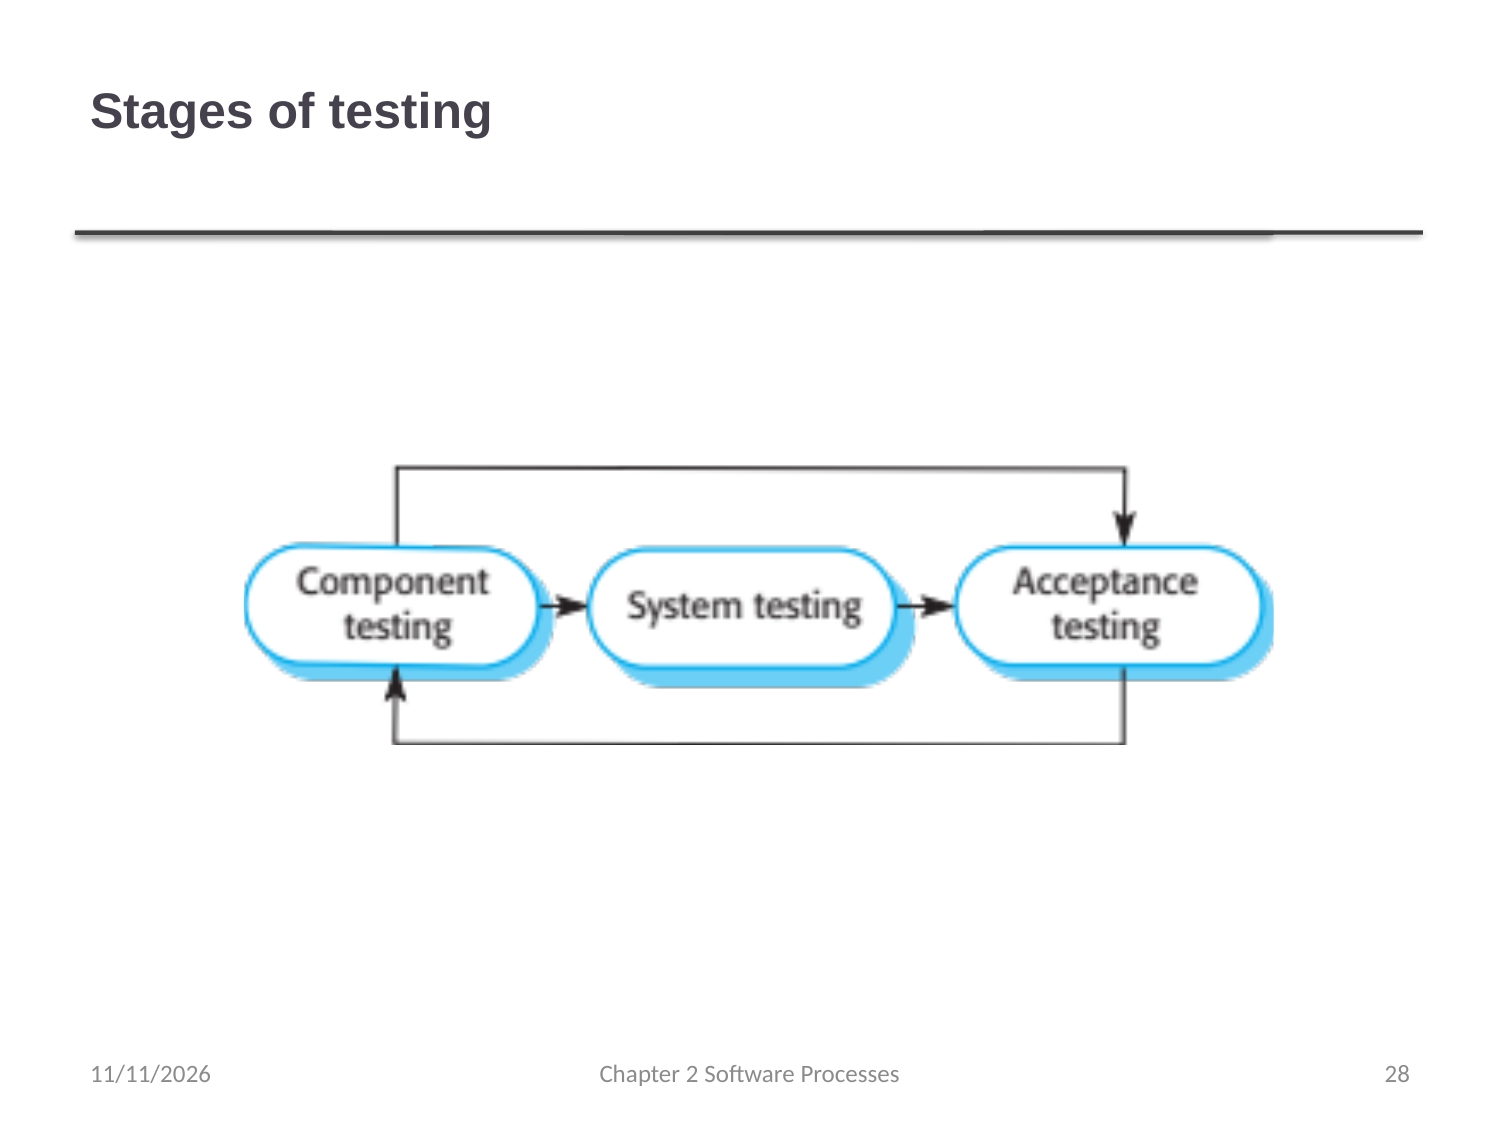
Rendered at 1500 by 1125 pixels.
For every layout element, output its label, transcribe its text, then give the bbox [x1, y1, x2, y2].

footer Chapter 2 Software Processes [512, 1042, 988, 1103]
slide_number 28 [1074, 1042, 1425, 1103]
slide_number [75, 1042, 425, 1103]
picture [243, 463, 1274, 745]
title Stages of testing [74, 44, 1272, 233]
